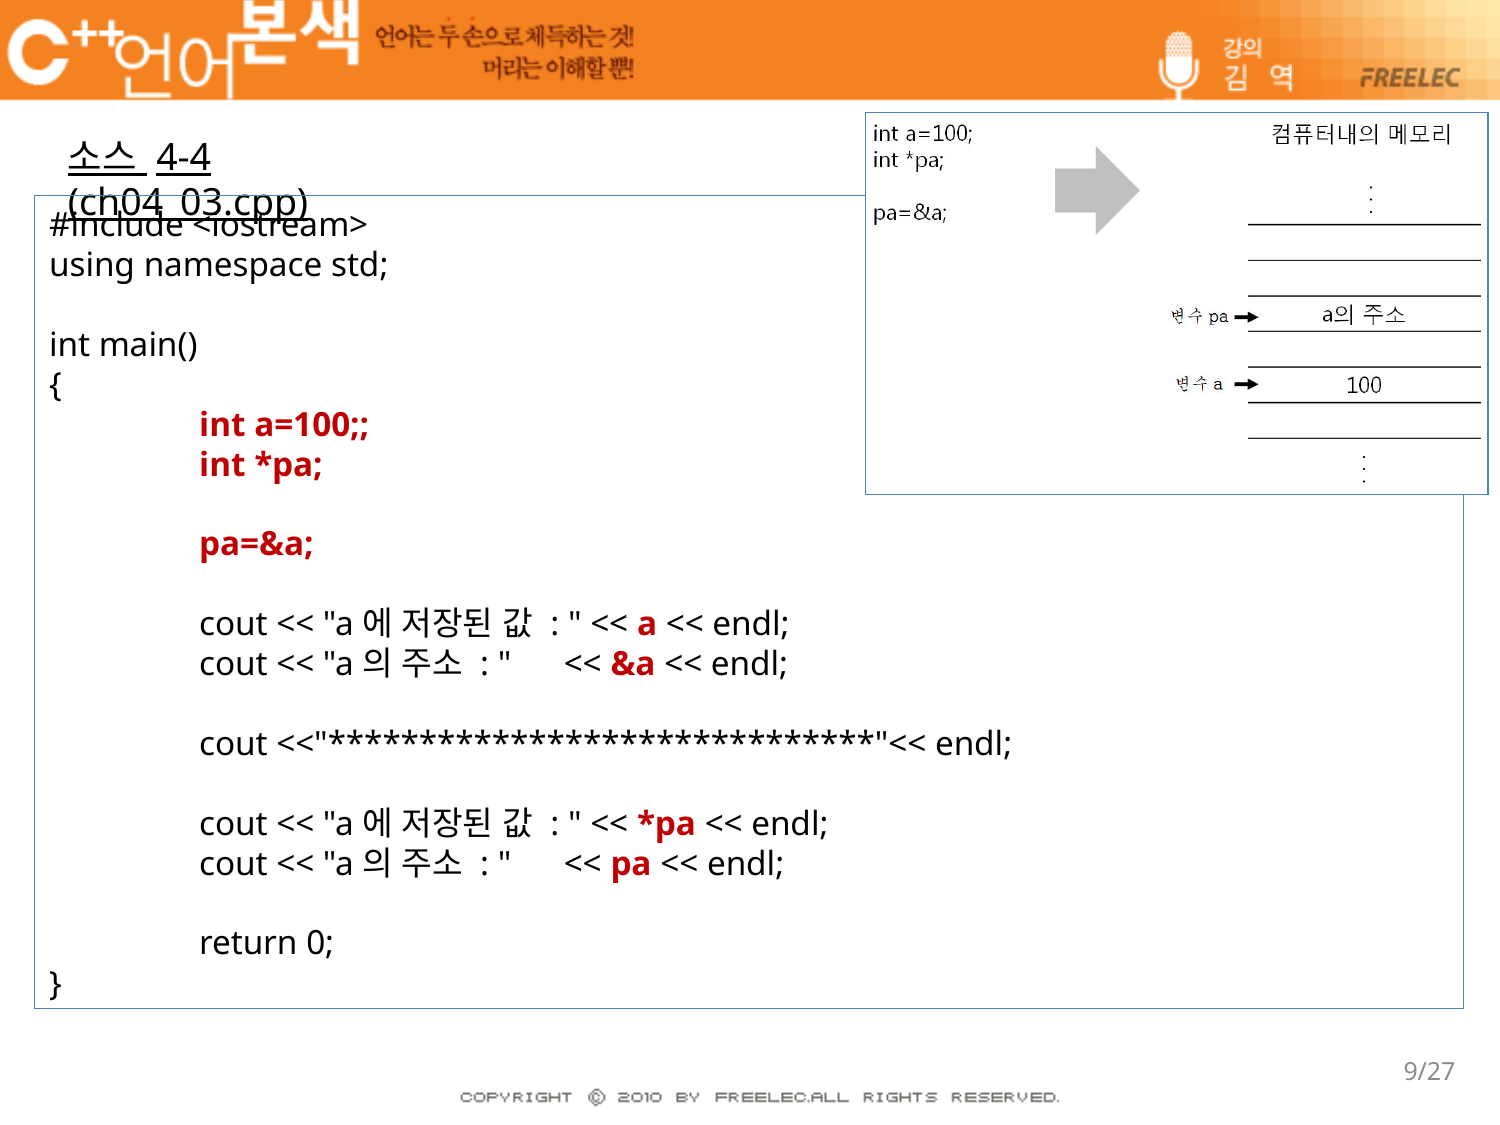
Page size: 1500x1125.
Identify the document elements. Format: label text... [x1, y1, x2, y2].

picture [0, 0, 1500, 1125]
text_box 소스 4-4 (ch04_03.cpp) [53, 125, 467, 195]
text_box #include <iostream> using namespace std; int main() { int a=100;; int *pa; pa=&a; cout << "a에 저장된 값 : " << a << endl; cout << "a의 주소 : " << &a << endl; cout <<"******************************"<< endl; cout << "a에 저장된 값 : " << *pa << endl; cout << "a의 주소 : " << pa << endl; return 0; } [34, 195, 1464, 1009]
slide_number 9/27 [1074, 1042, 1471, 1103]
